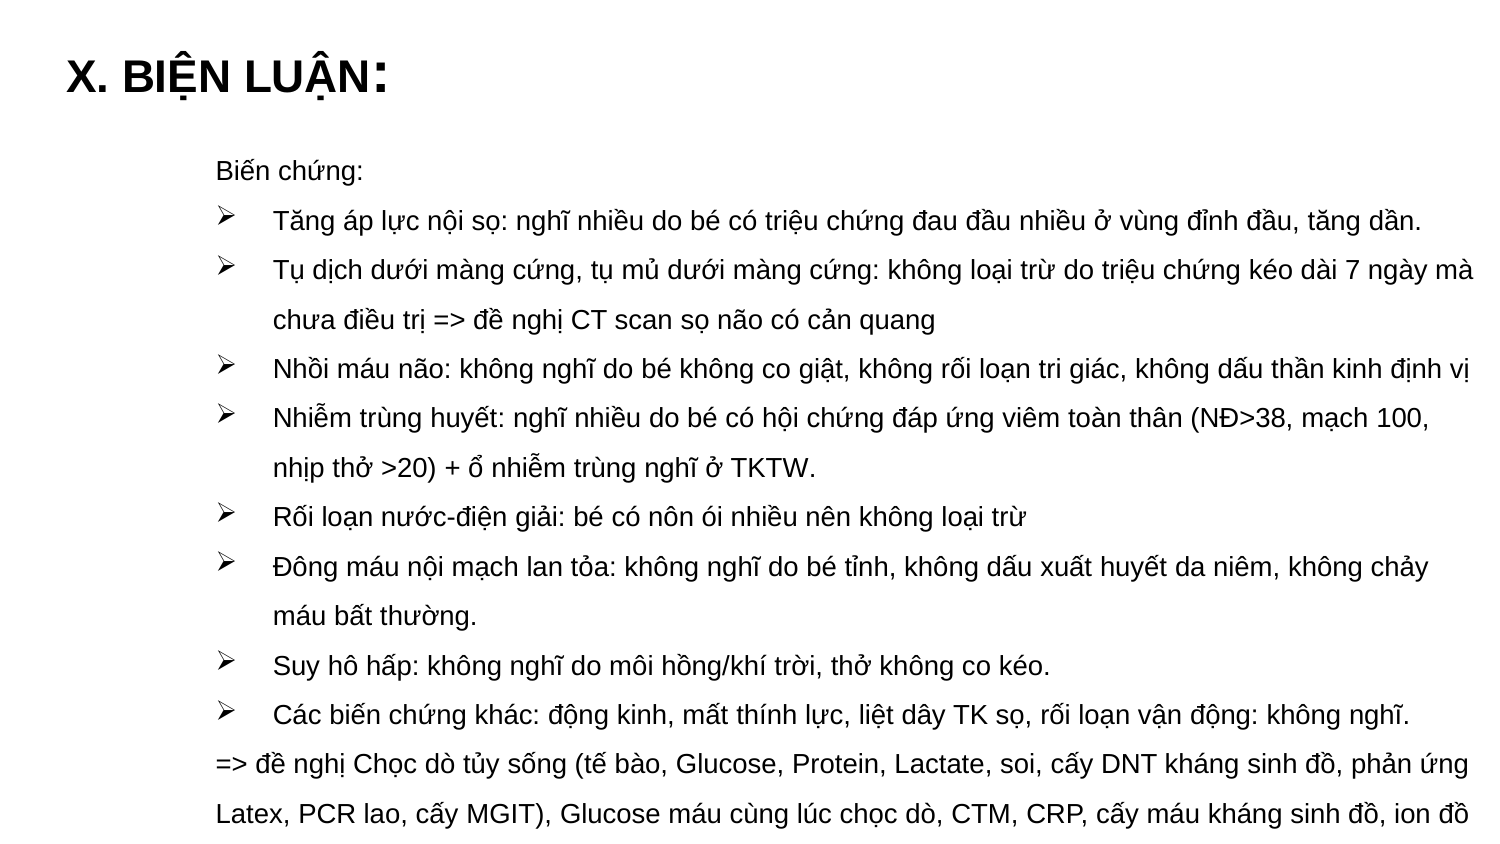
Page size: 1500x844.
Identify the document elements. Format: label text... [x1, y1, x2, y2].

title X. BIỆN LUẬN: [51, 18, 1449, 121]
list Biến chứng: Tăng áp lực nội sọ: nghĩ nhiều do bé có triệu chứng đau đầu nhiều ở vùng đỉnh đầu, tăng dần. Tụ dịch dưới màng cứng, tụ mủ dưới màng cứng: không loại trừ do triệu chứng kéo dài 7 ngày mà chưa điều trị => đề nghị CT scan sọ não có cản quang Nhồi máu não: không nghĩ do bé không co giật, không rối loạn tri giác, không dấu thần kinh định vị Nhiễm trùng huyết: nghĩ nhiều do bé có hội chứng đáp ứng viêm toàn thân (NĐ>38, mạch 100, nhịp thở >20) + ổ nhiễm trùng nghĩ ở TKTW. Rối loạn nước-điện giải: bé có nôn ói nhiều nên không loại trừ Đông máu nội mạch lan tỏa: không nghĩ do bé tỉnh, không dấu xuất huyết da niêm, không chảy máu bất thường. Suy hô hấp: không nghĩ do môi hồng/khí trời, thở không co kéo. Các biến chứng khác: động kinh, mất thính lực, liệt dây TK sọ, rối loạn vận động: không nghĩ. => đề nghị Chọc dò tủy sống (tế bào, Glucose, Protein, Lactate, soi, cấy DNT kháng sinh đồ, phản ứng Latex, PCR lao, cấy MGIT), Glucose máu cùng lúc chọc dò, CTM, CRP, cấy máu kháng sinh đồ, ion đồ [10, 121, 1490, 844]
